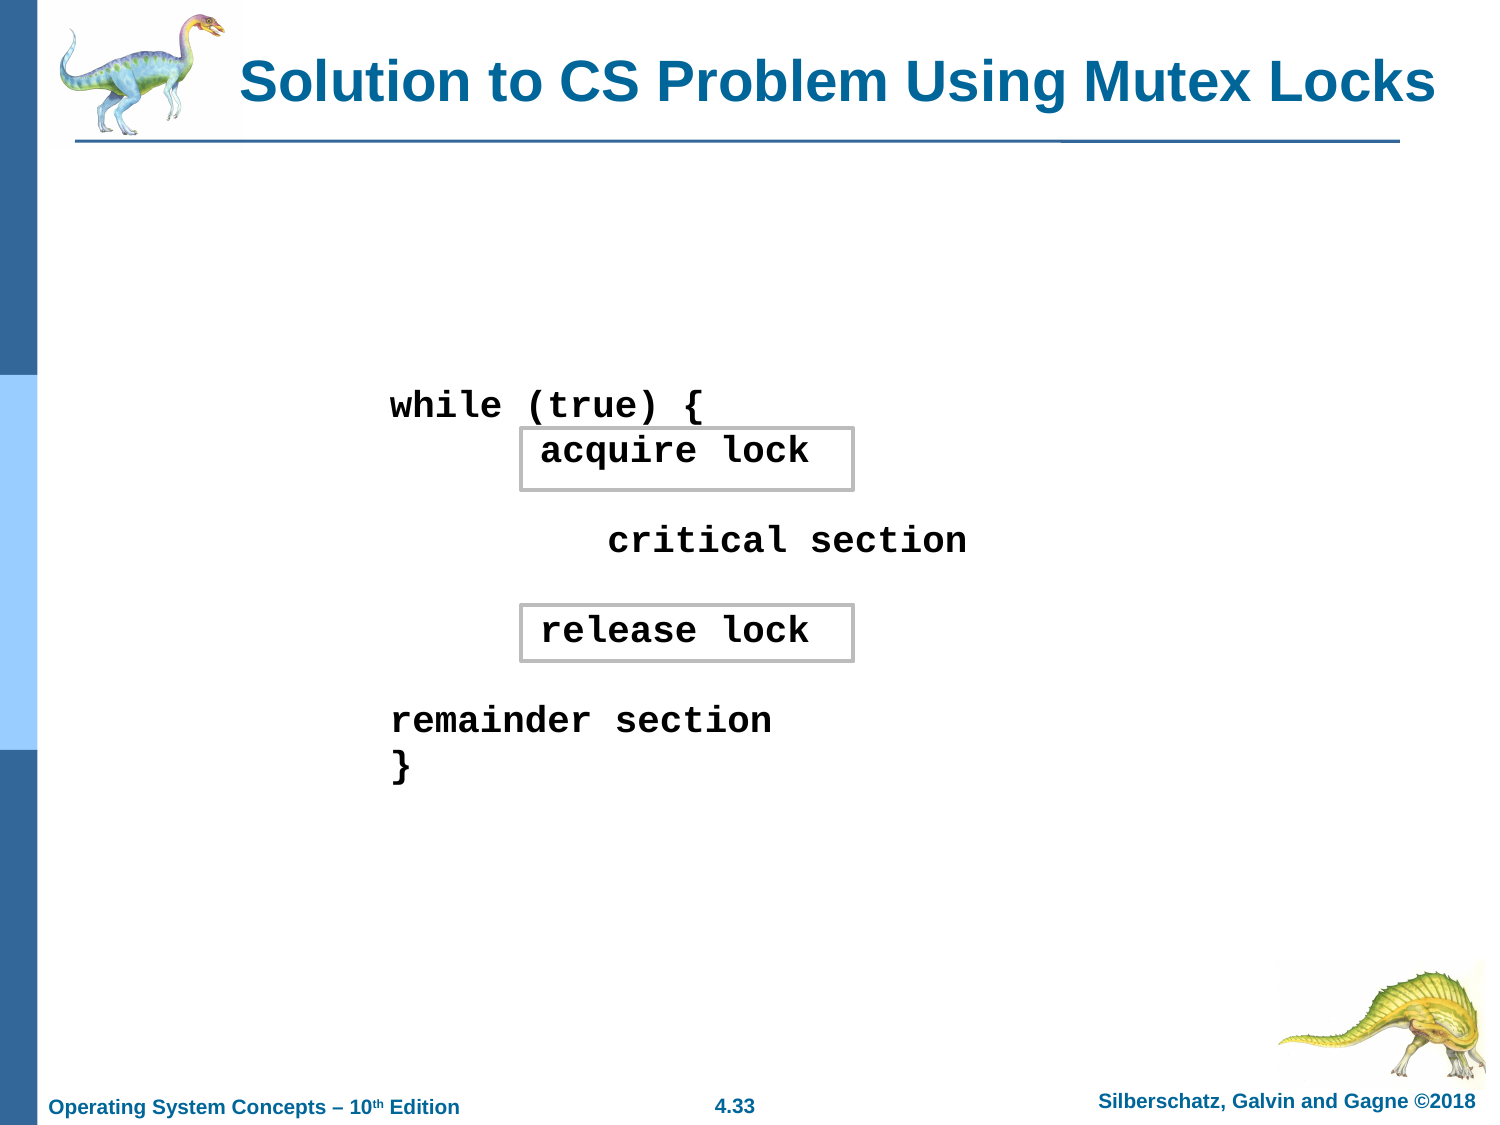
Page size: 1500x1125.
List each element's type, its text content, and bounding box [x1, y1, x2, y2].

picture [1275, 959, 1486, 1090]
text_box while (true) { acquire lock critical section release lock remainder section } [374, 373, 1125, 793]
picture [46, 0, 243, 149]
title Solution to CS Problem Using Mutex Locks [166, 26, 1500, 121]
